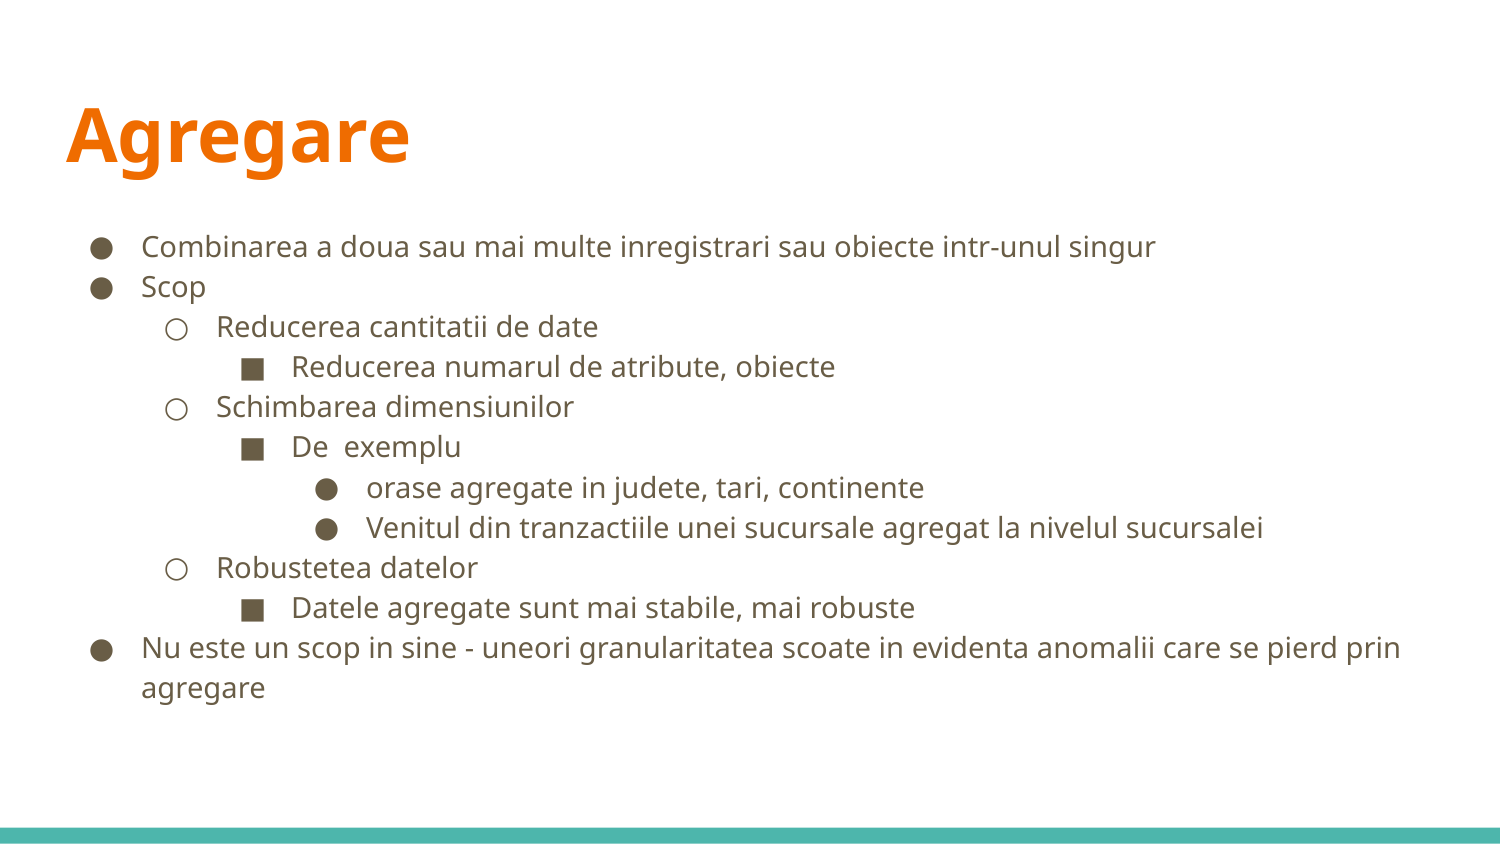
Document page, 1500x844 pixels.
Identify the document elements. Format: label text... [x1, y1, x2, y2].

list Combinarea a doua sau mai multe inregistrari sau obiecte intr-unul singur Scop Reducerea cantitatii de date Reducerea numarul de atribute, obiecte Schimbarea dimensiunilor De exemplu orase agregate in judete, tari, continente Venitul din tranzactiile unei sucursale agregat la nivelul sucursalei Robustetea datelor Datele agregate sunt mai stabile, mai robuste Nu este un scop in sine - uneori granularitatea scoate in evidenta anomalii care se pierd prin agregare [51, 207, 1449, 750]
title Agregare [51, 72, 1449, 189]
